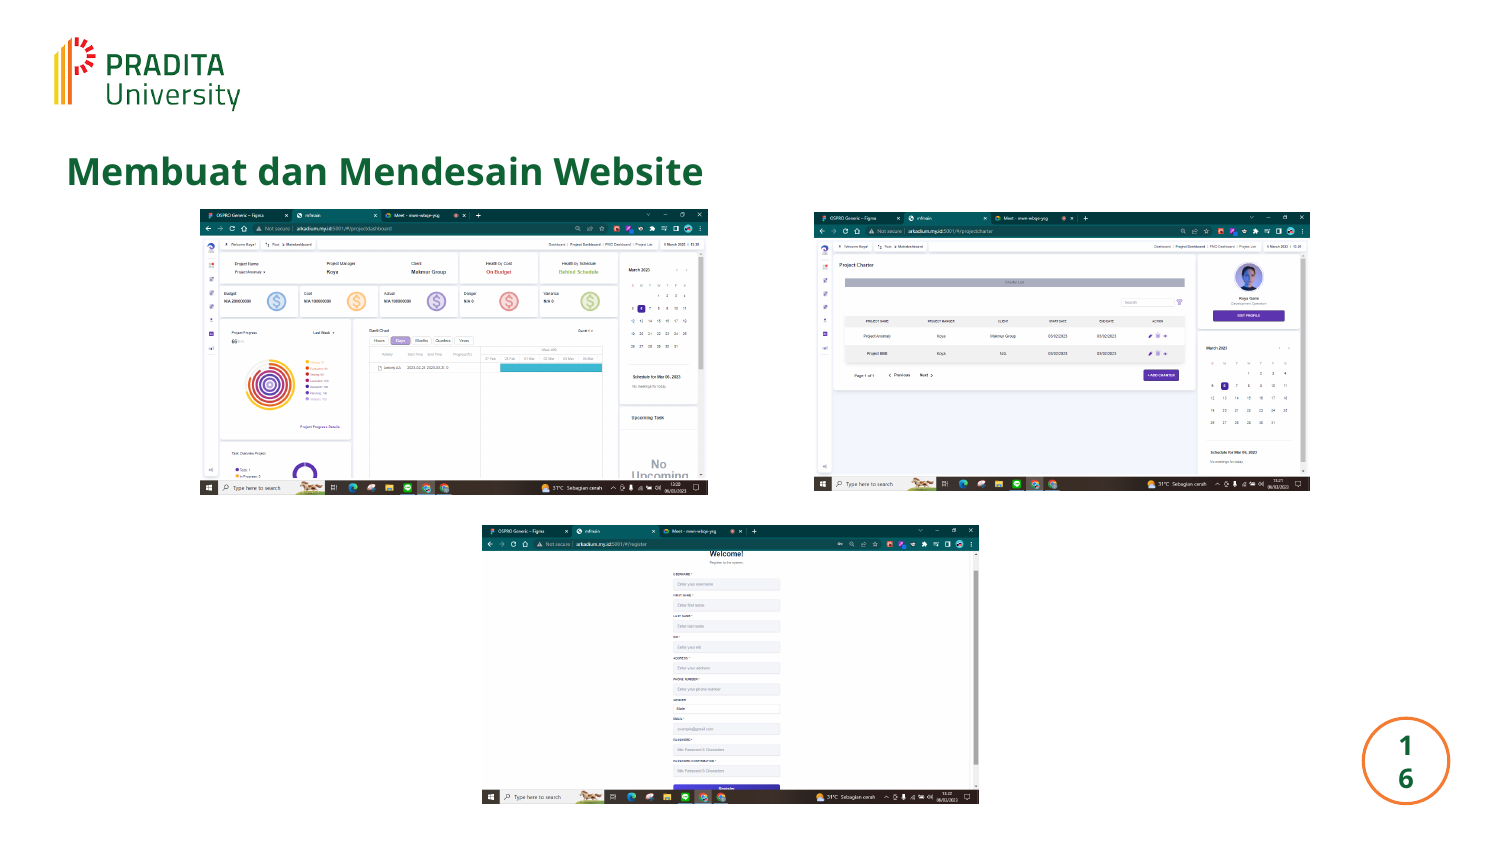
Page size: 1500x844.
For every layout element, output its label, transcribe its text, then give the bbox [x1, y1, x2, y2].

picture [48, 30, 246, 117]
picture [200, 208, 709, 495]
picture [482, 525, 979, 804]
text_box 16 [1363, 718, 1449, 804]
title Membuat dan Mendesain Website [51, 132, 1449, 219]
picture [813, 212, 1310, 492]
